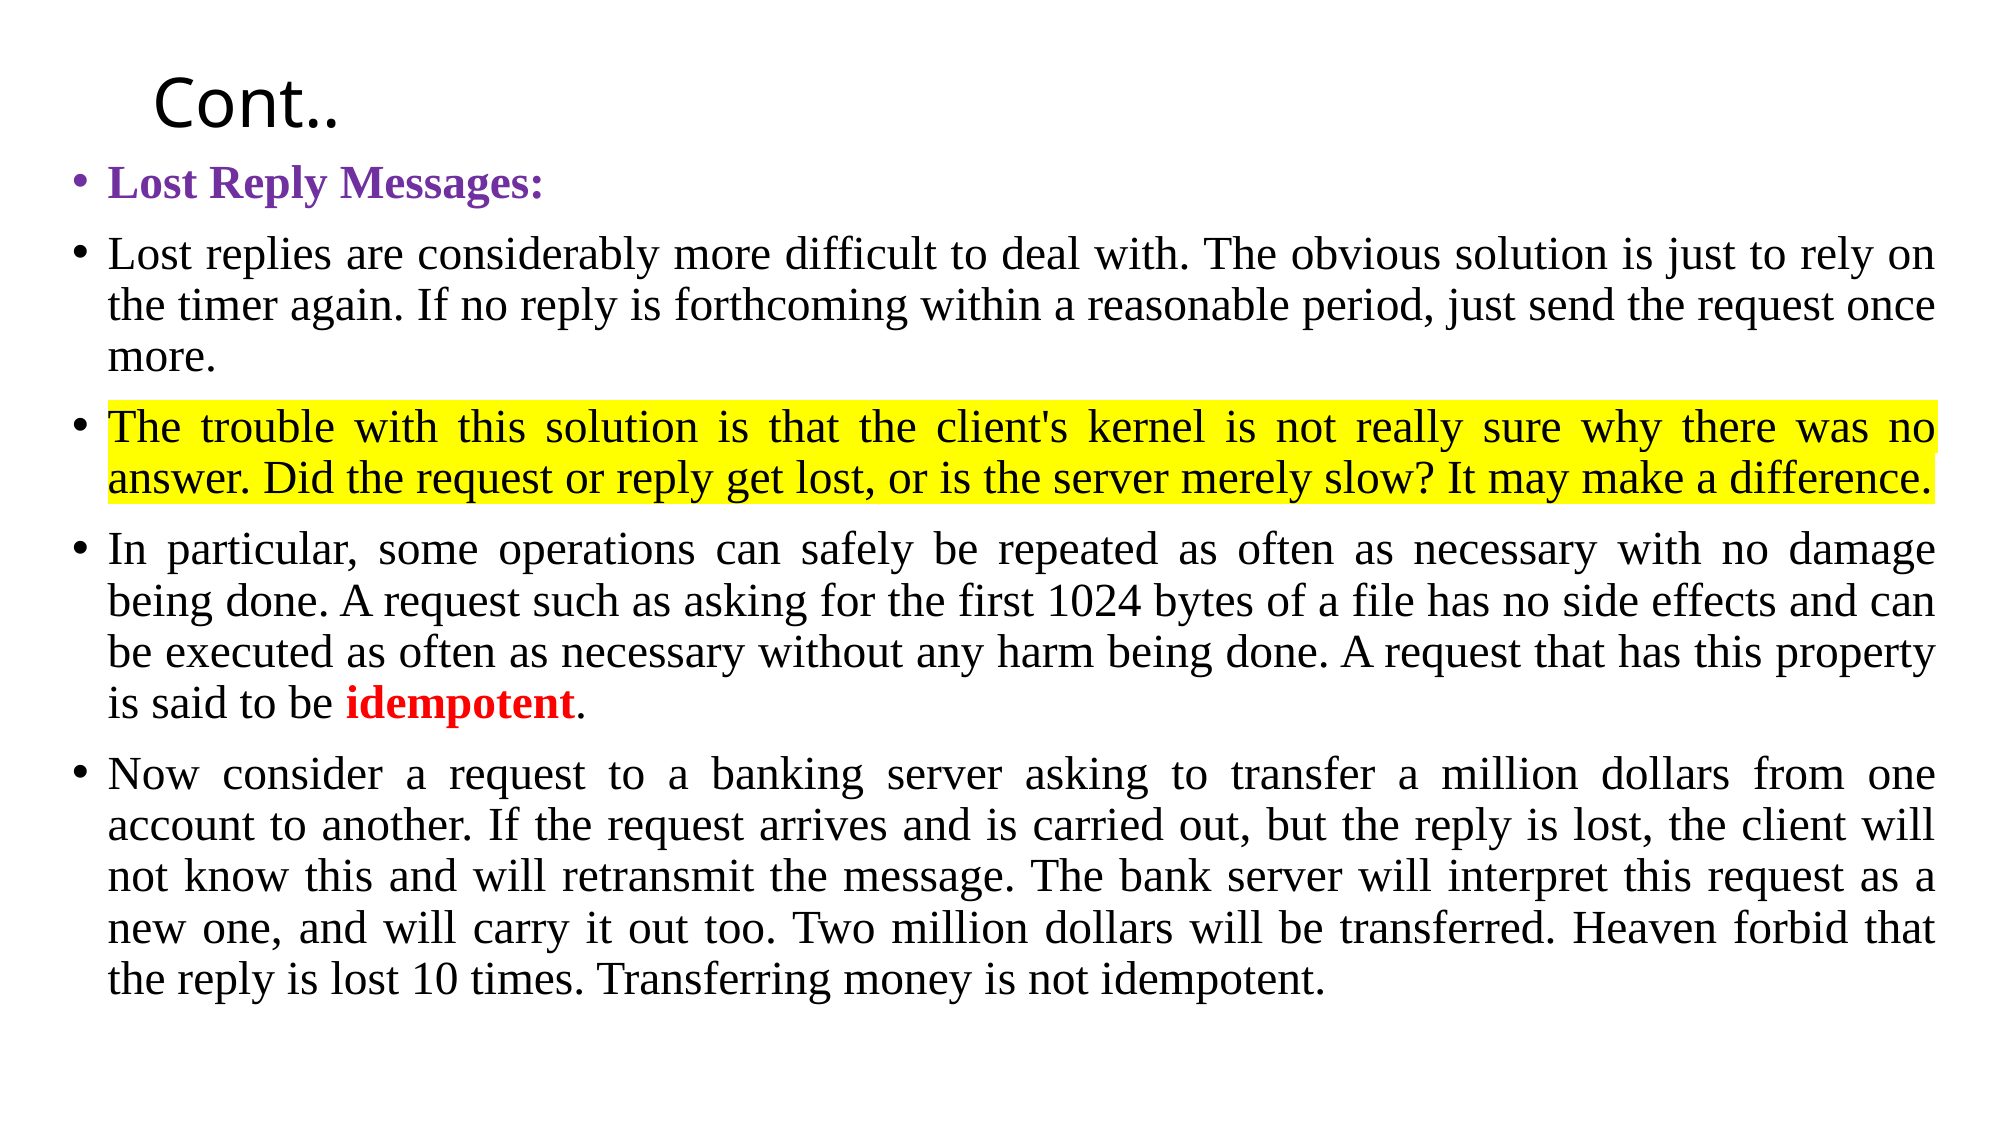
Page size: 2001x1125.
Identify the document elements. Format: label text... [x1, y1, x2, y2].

title Cont.. [137, 59, 1863, 149]
list Lost Reply Messages: Lost replies are considerably more difficult to deal with. The obvious solution is just to rely on the timer again. If no reply is forthcoming within a reasonable period, just send the request once more. The trouble with this solution is that the client's kernel is not really sure why there was no answer. Did the request or reply get lost, or is the server merely slow? It may make a difference. In particular, some operations can safely be repeated as often as necessary with no damage being done. A request such as asking for the first 1024 bytes of a file has no side effects and can be executed as often as necessary without any harm being done. A request that has this property is said to be idempotent. Now consider a request to a banking server asking to transfer a million dollars from one account to another. If the request arrives and is carried out, but the reply is lost, the client will not know this and will retransmit the message. The bank server will interpret this request as a new one, and will carry it out too. Two million dollars will be transferred. Heaven forbid that the reply is lost 10 times. Transferring money is not idempotent. [57, 149, 1954, 1070]
